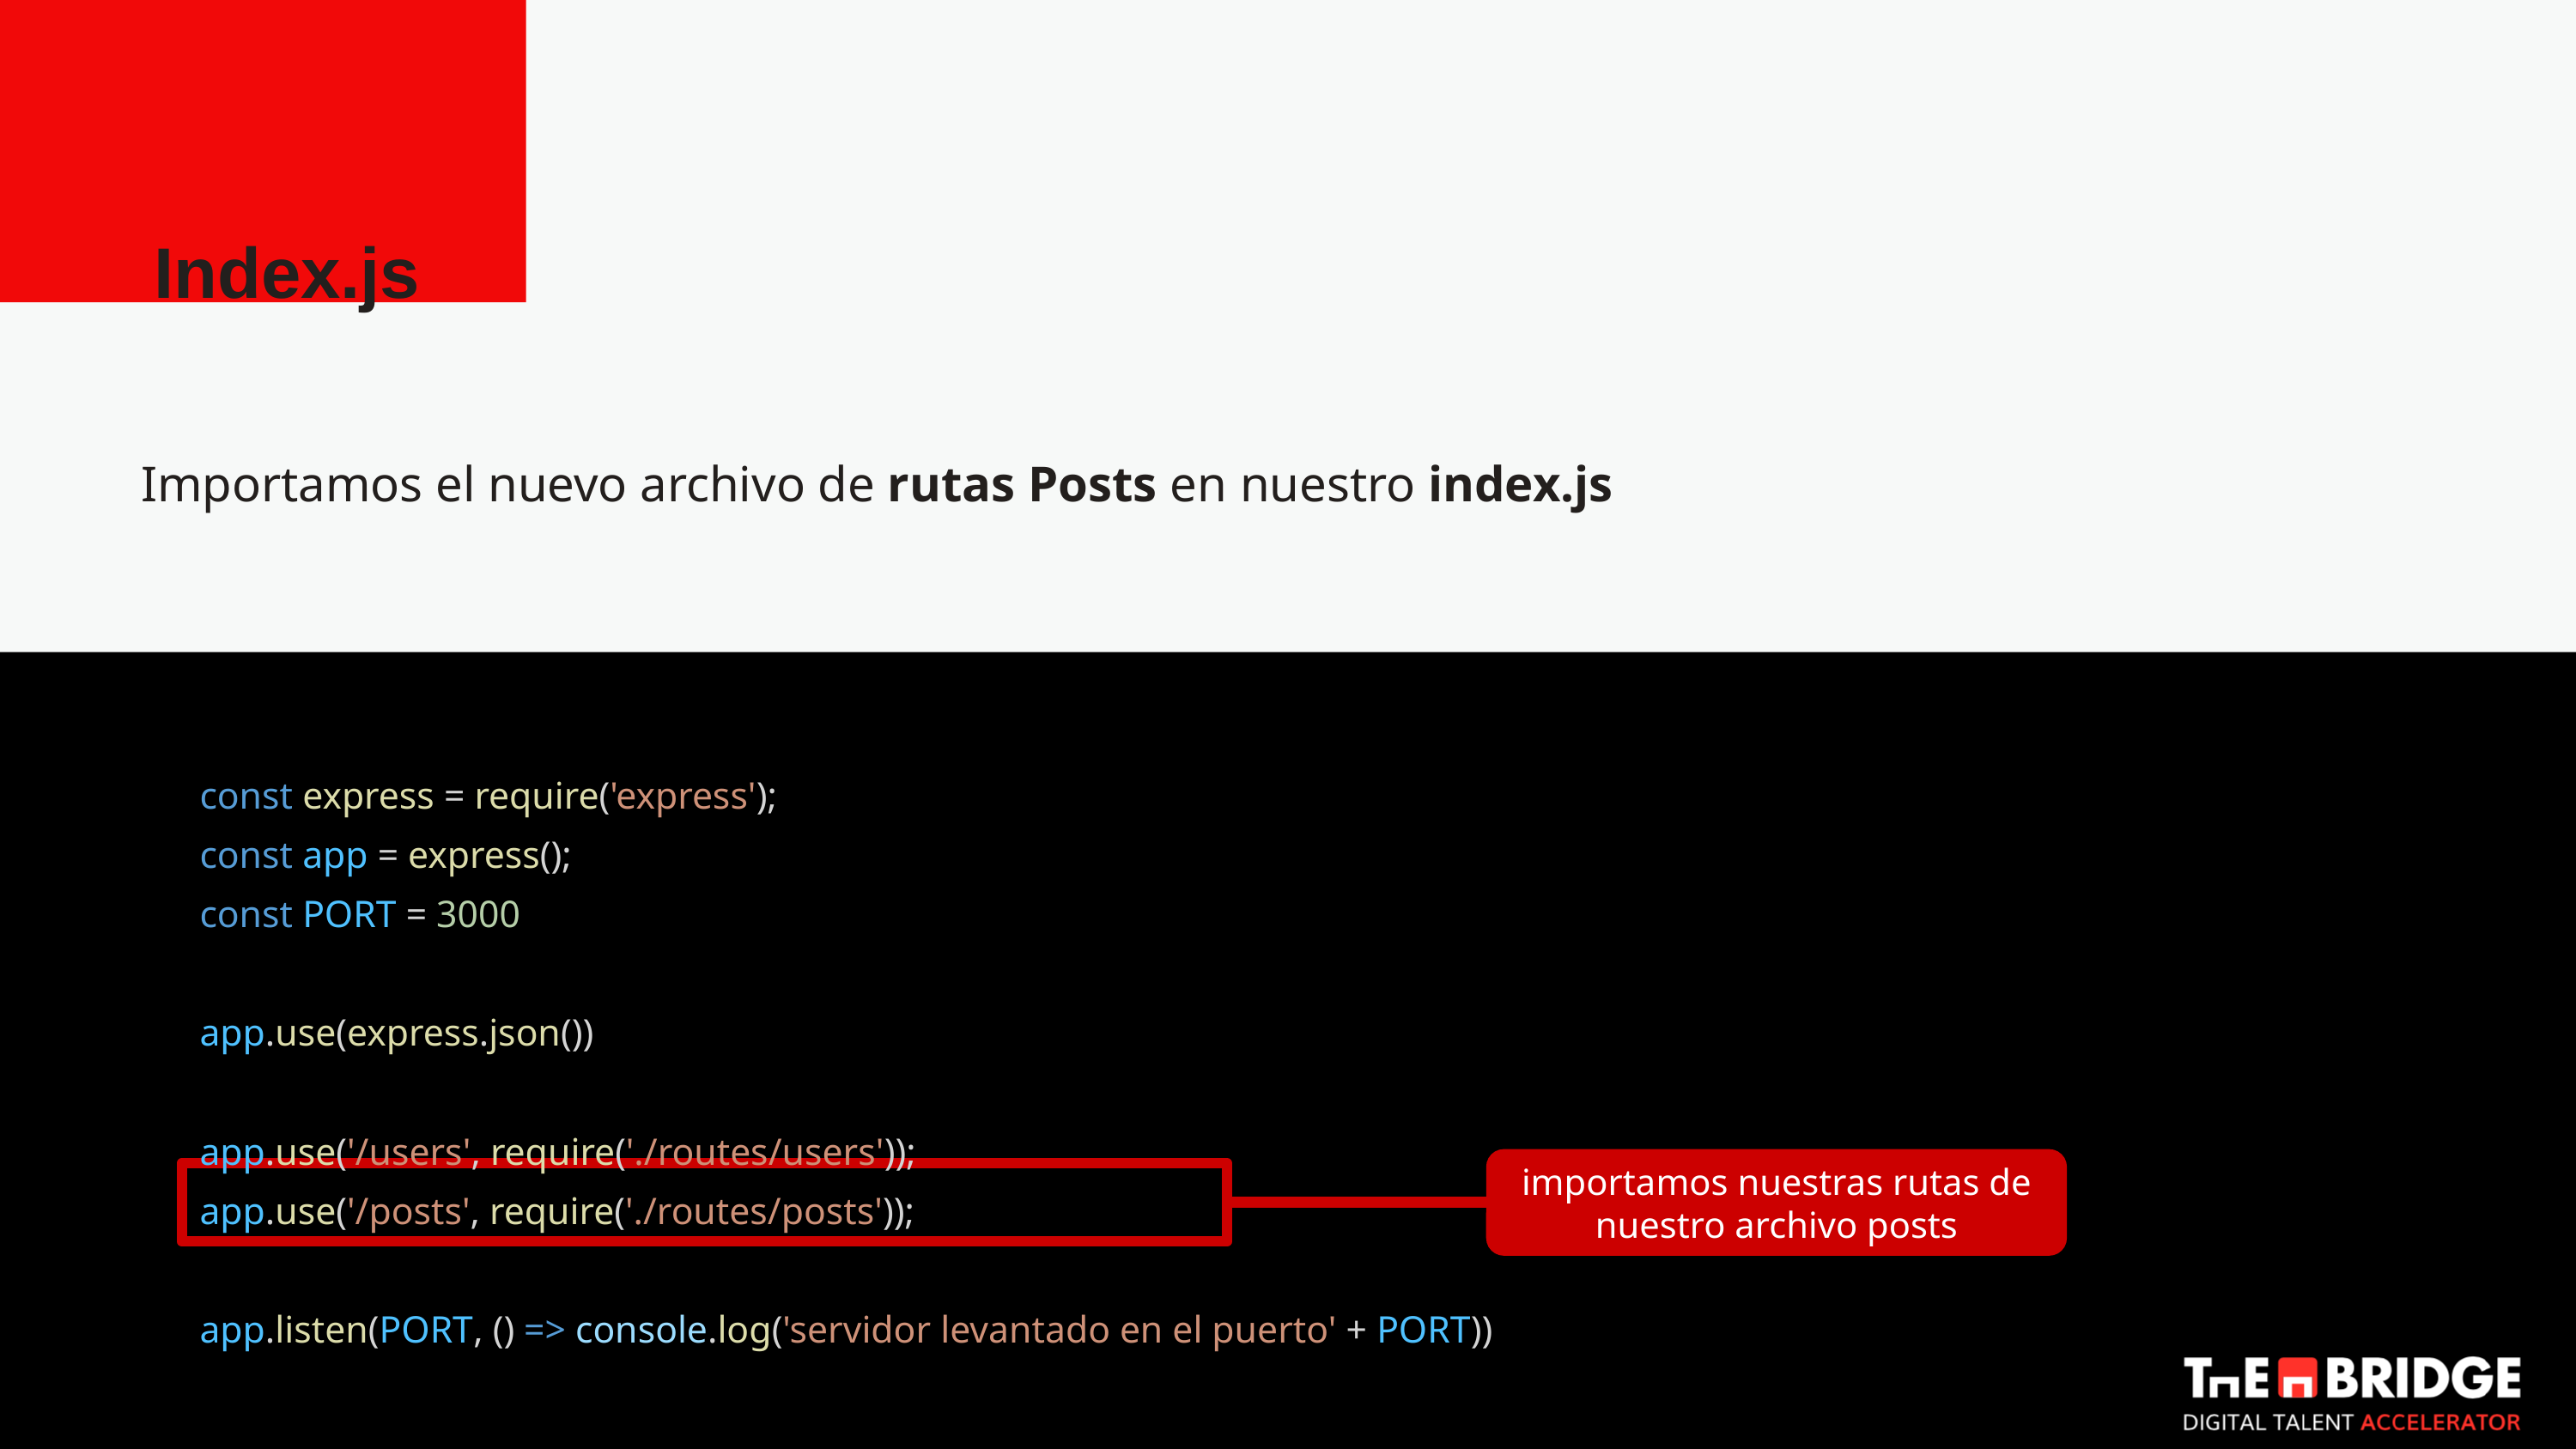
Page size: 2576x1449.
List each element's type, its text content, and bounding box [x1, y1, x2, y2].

text_box const express = require('express'); const app = express(); const PORT = 3000 app.use(express.json()) app.use('/users', require('./routes/users')); app.use('/posts', require('./routes/posts')); app.listen(PORT, () => console.log('servidor levantado en el puerto' + PORT)) [186, 744, 2390, 1363]
text_box [0, 0, 2576, 652]
text_box Importamos el nuevo archivo de rutas Posts en nuestro index.js [141, 424, 2379, 512]
text_box [181, 1163, 186, 1242]
text_box [0, 652, 2576, 1449]
text_box [0, 0, 526, 303]
text_box Index.js [141, 197, 2004, 326]
picture [2123, 1289, 2576, 1449]
